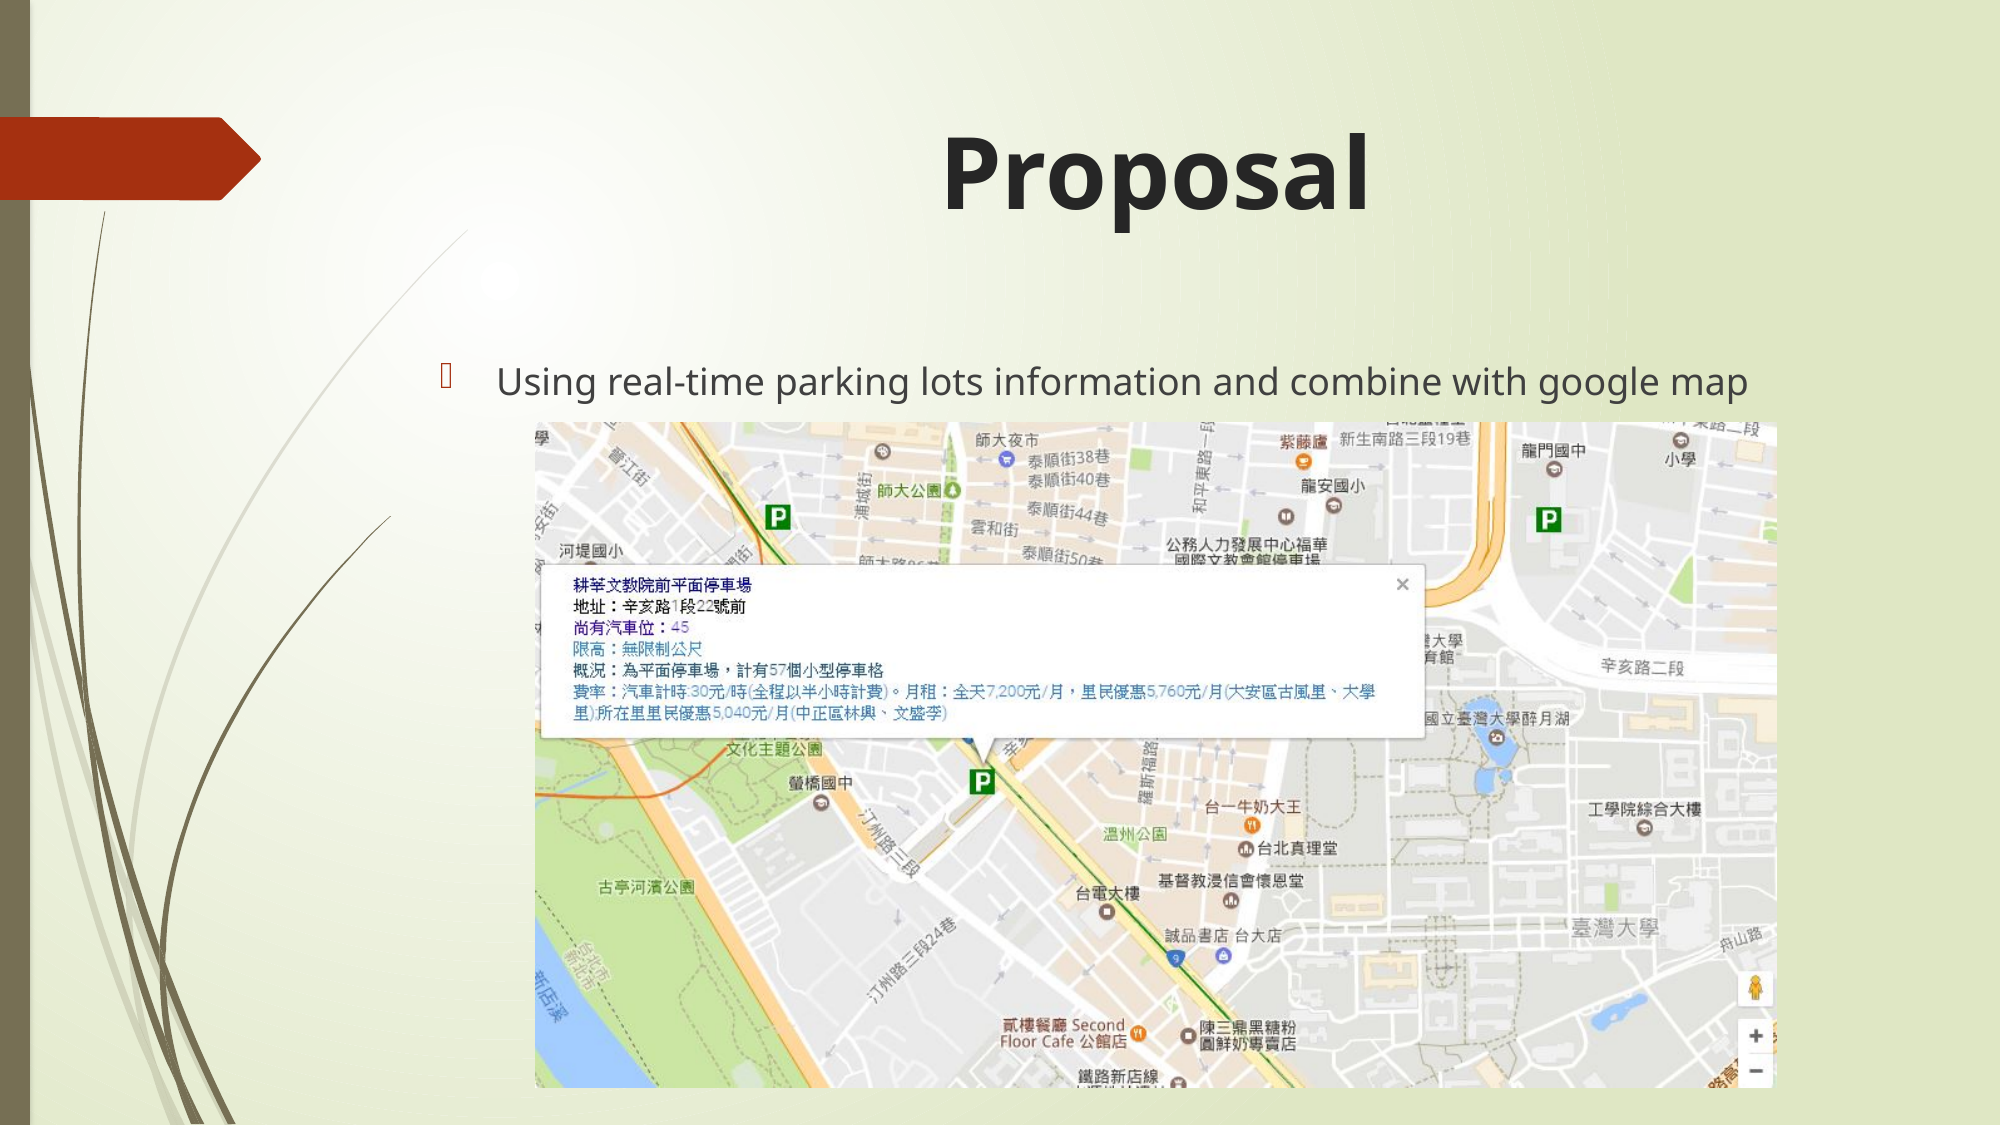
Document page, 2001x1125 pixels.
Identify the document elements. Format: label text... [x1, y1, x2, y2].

list Using real-time parking lots information and combine with google map [424, 350, 1888, 970]
title Proposal [425, 102, 1888, 313]
picture [535, 422, 1777, 1088]
